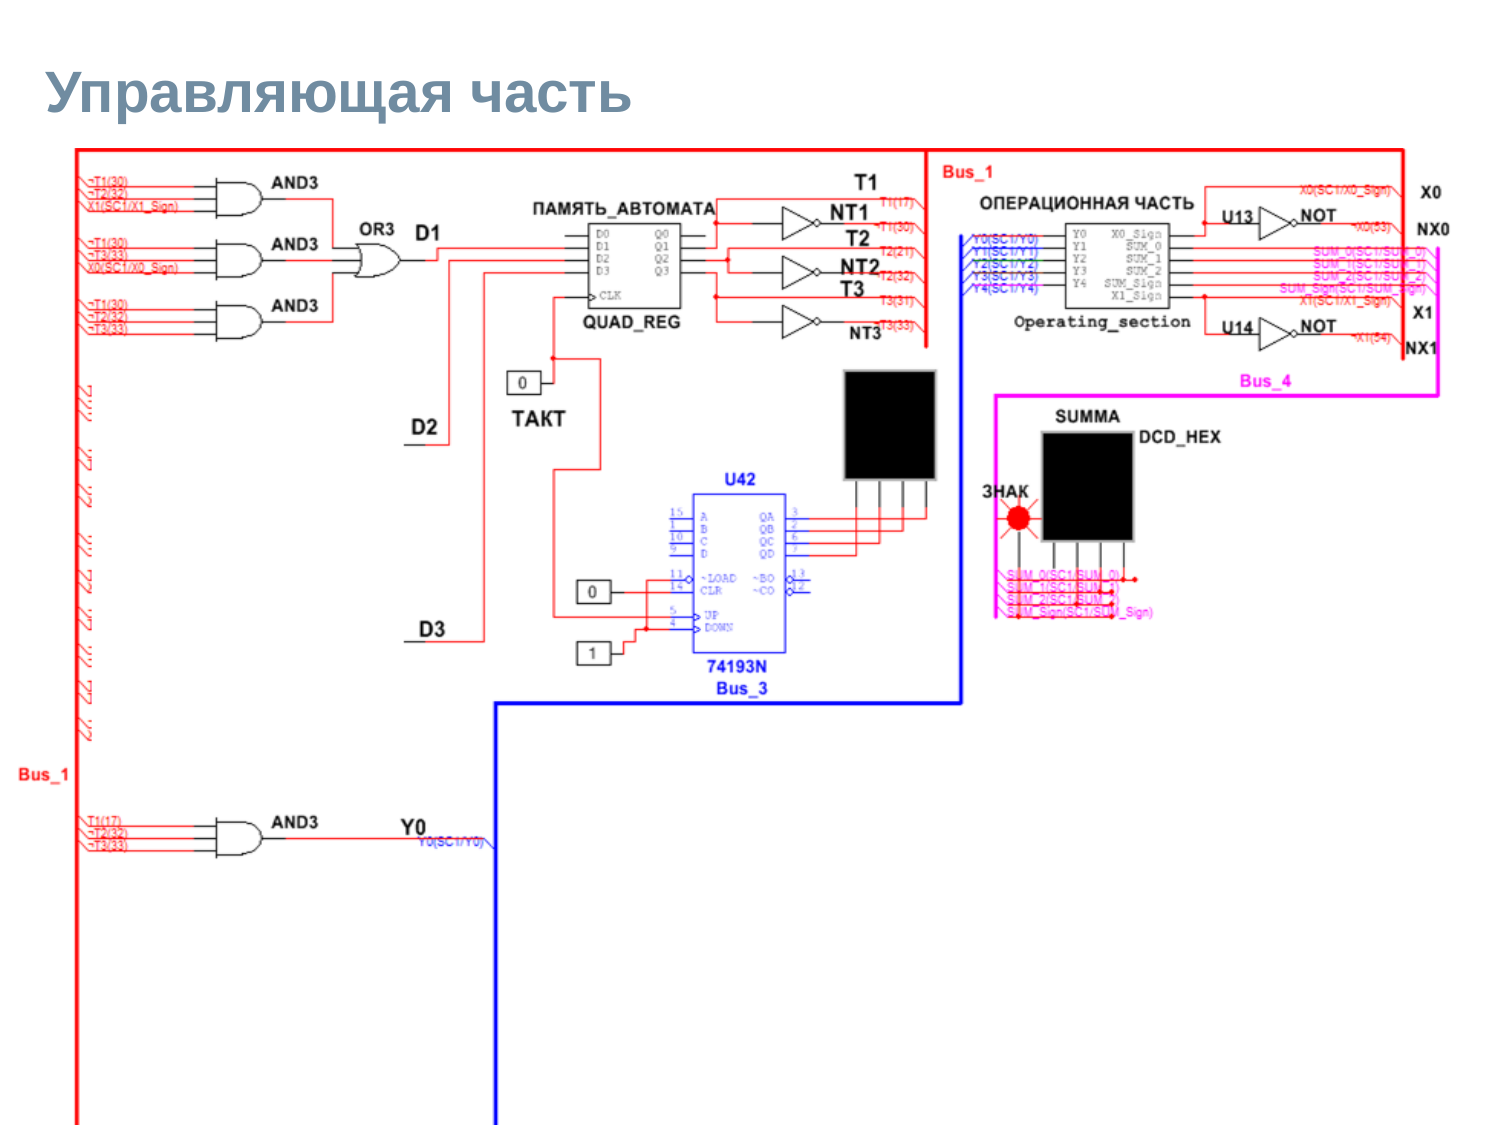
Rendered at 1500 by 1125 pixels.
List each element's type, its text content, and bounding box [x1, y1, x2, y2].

title Управляющая часть [0, 46, 1350, 131]
picture [17, 148, 1483, 1125]
